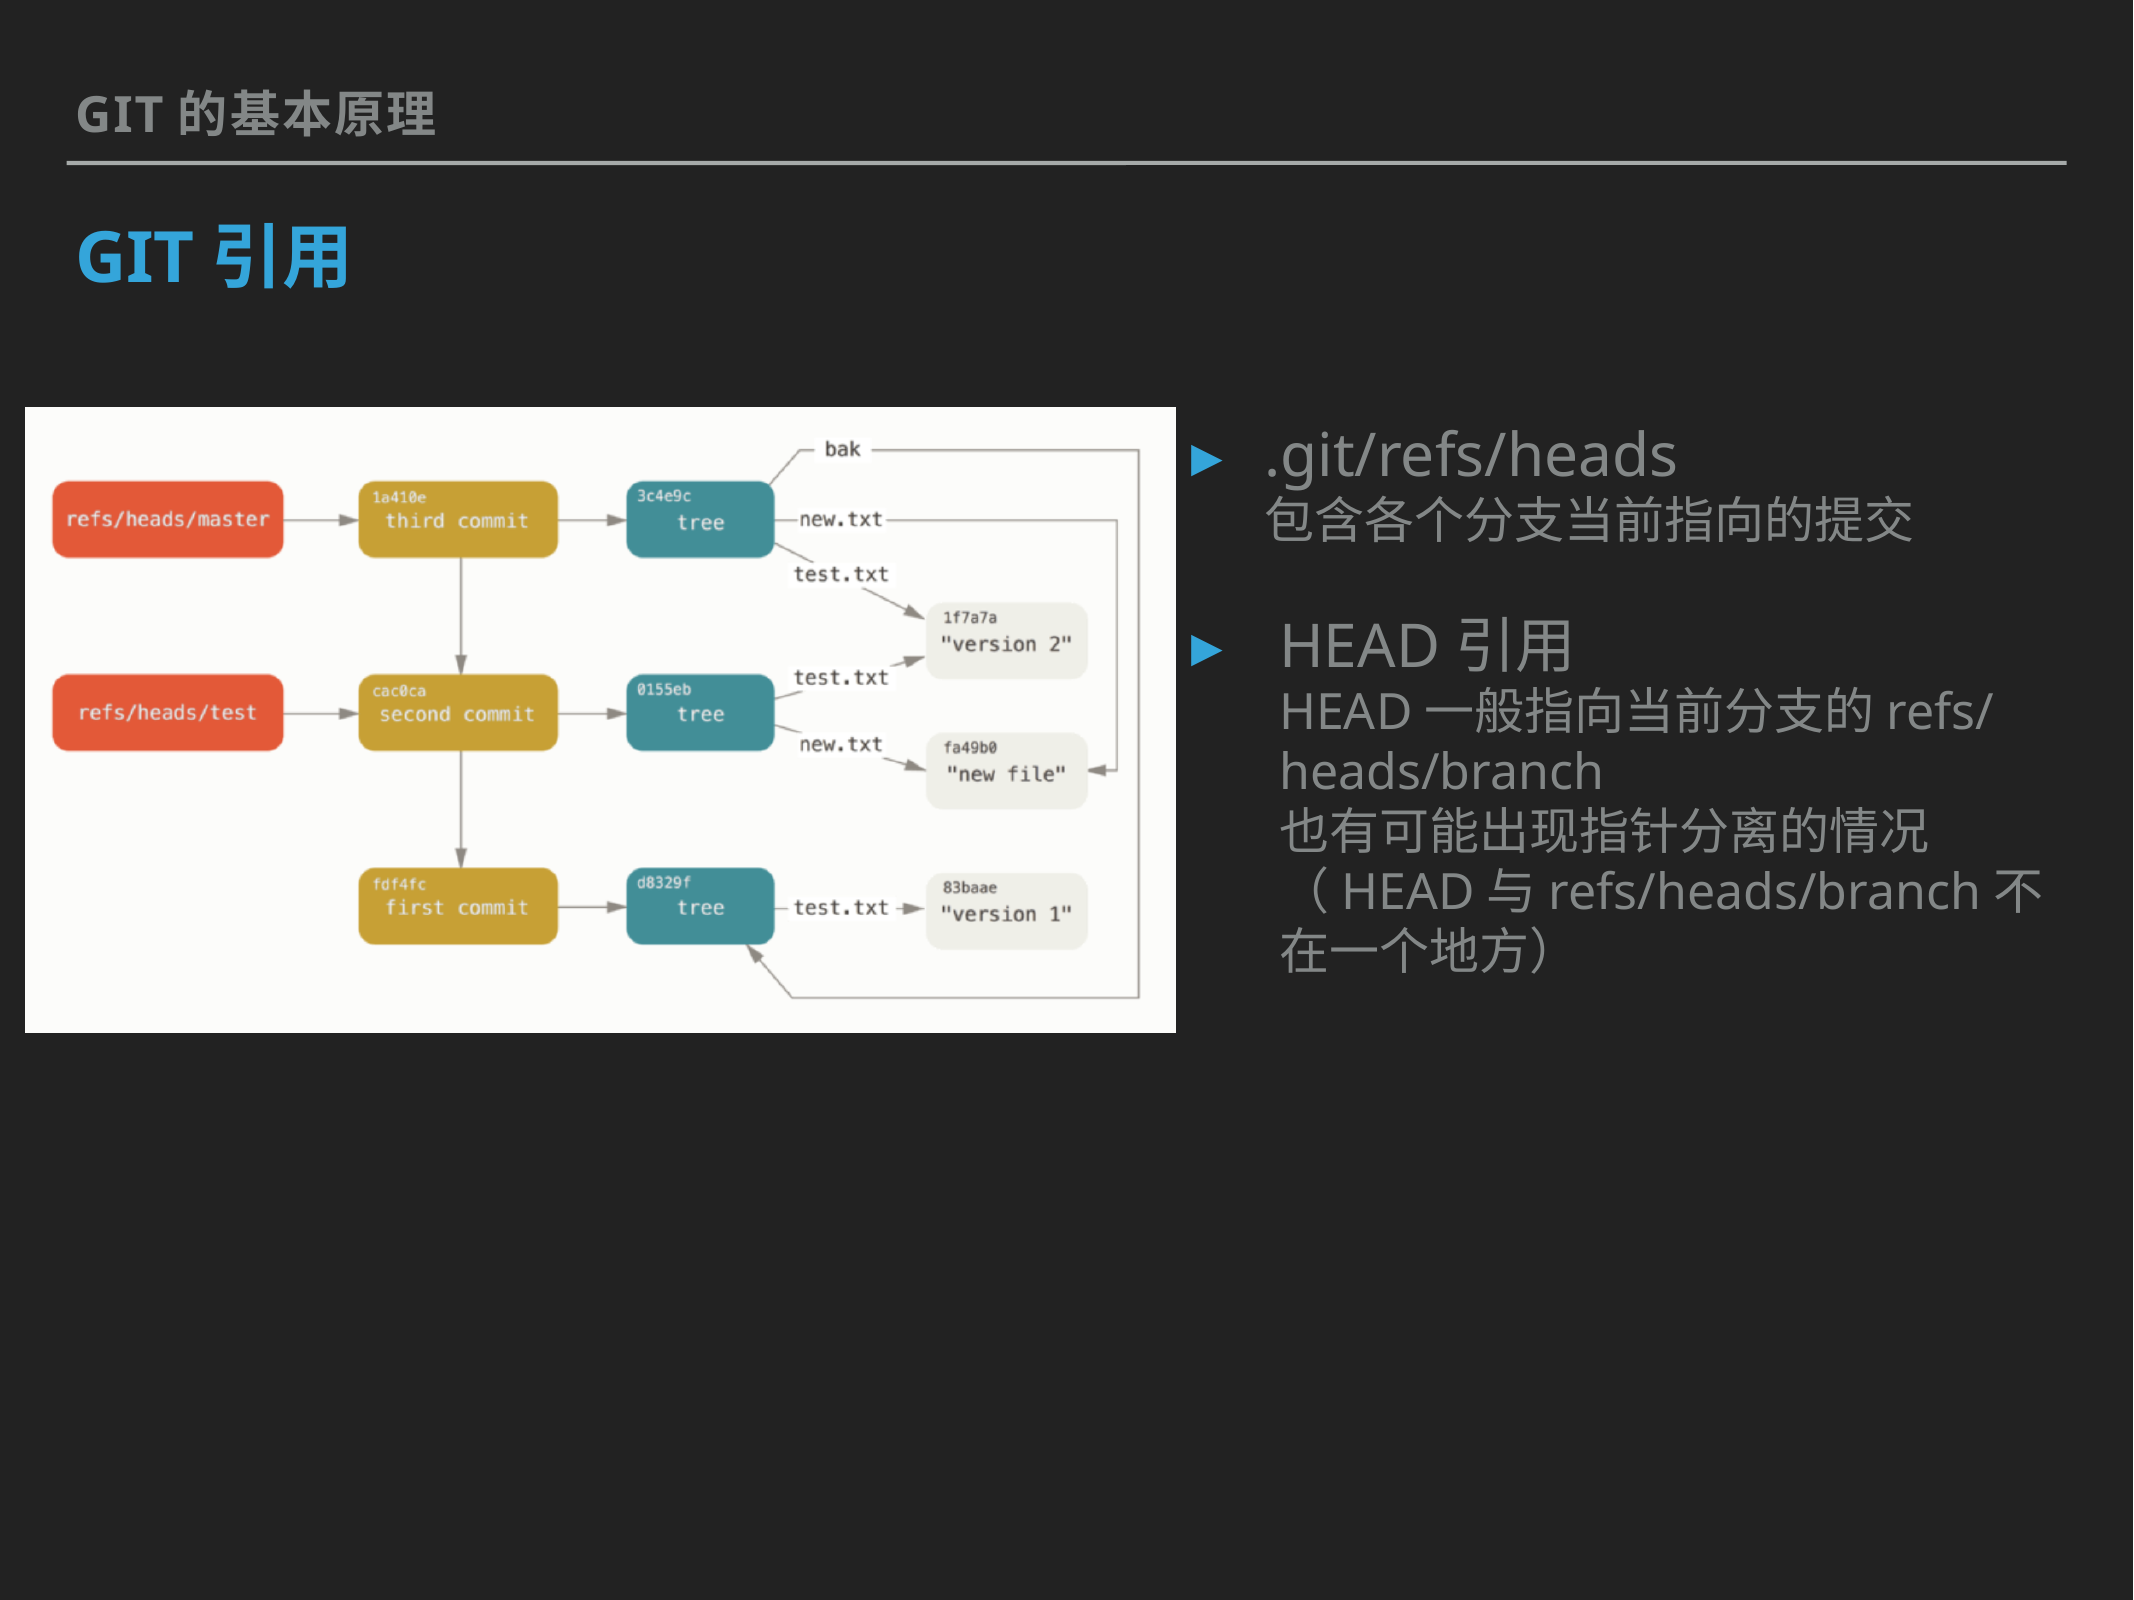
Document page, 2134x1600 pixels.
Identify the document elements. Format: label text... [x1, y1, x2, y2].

list .git/refs/heads 包含各个分支当前指向的提交 HEAD引用 HEAD一般指向当前分支的refs/heads/branch 也有可能出现指针分离的情况（HEAD与refs/heads/branch不在一个地方） [1182, 407, 2092, 1305]
list Git的基本原理 [66, 64, 1901, 151]
title git引用 [66, 219, 2068, 339]
picture [25, 407, 1176, 1033]
